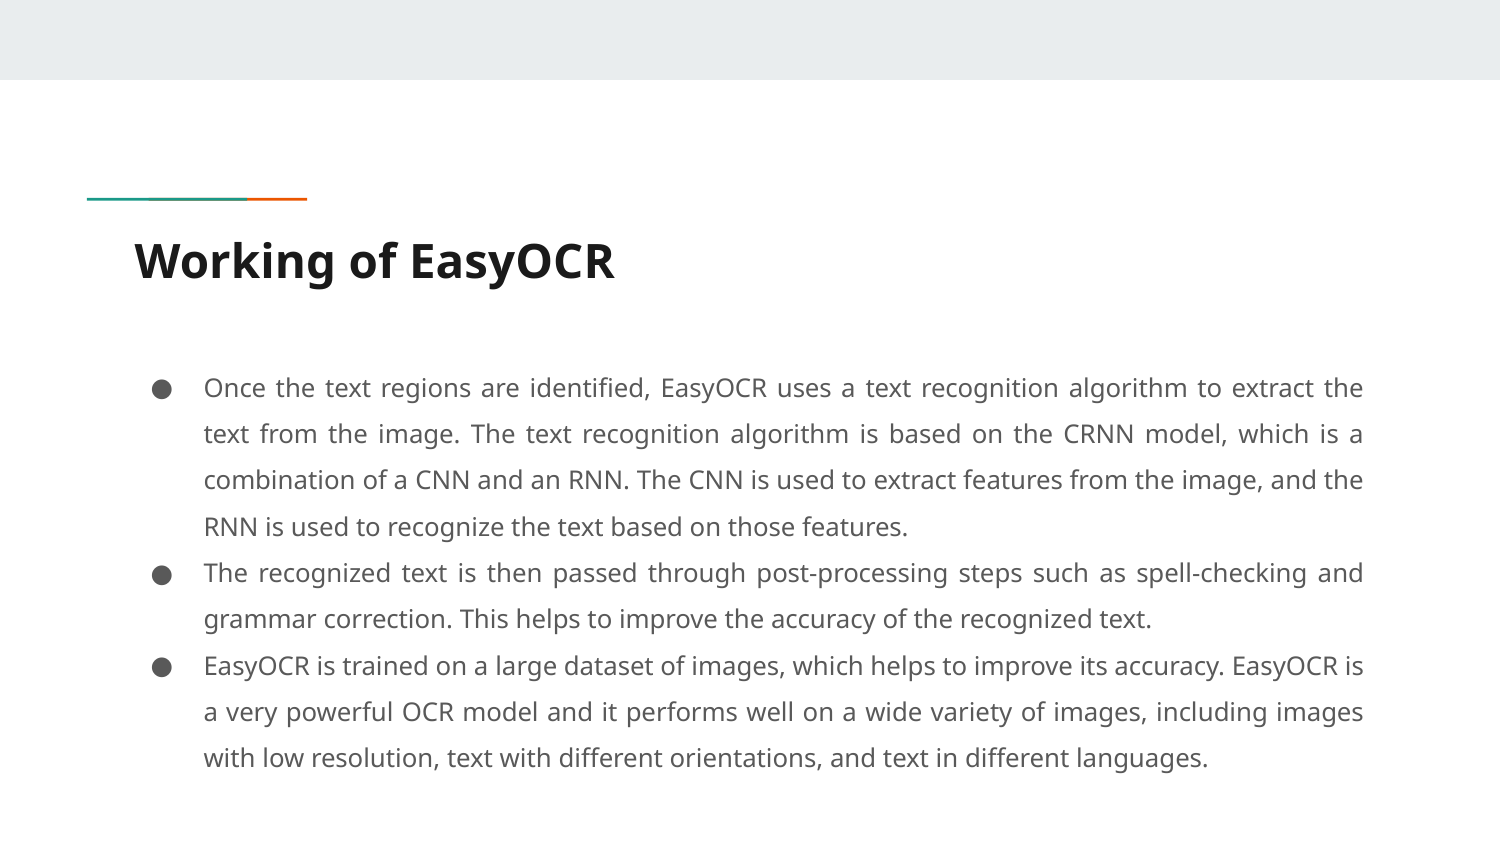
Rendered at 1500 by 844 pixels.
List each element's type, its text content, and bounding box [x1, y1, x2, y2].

list Once the text regions are identified, EasyOCR uses a text recognition algorithm to extract the text from the image. The text recognition algorithm is based on the CRNN model, which is a combination of a CNN and an RNN. The CNN is used to extract features from the image, and the RNN is used to recognize the text based on those features. The recognized text is then passed through post-processing steps such as spell-checking and grammar correction. This helps to improve the accuracy of the recognized text. EasyOCR is trained on a large dataset of images, which helps to improve its accuracy. EasyOCR is a very powerful OCR model and it performs well on a wide variety of images, including images with low resolution, text with different orientations, and text in different languages. [119, 341, 1381, 820]
title Working of EasyOCR [119, 216, 1381, 305]
